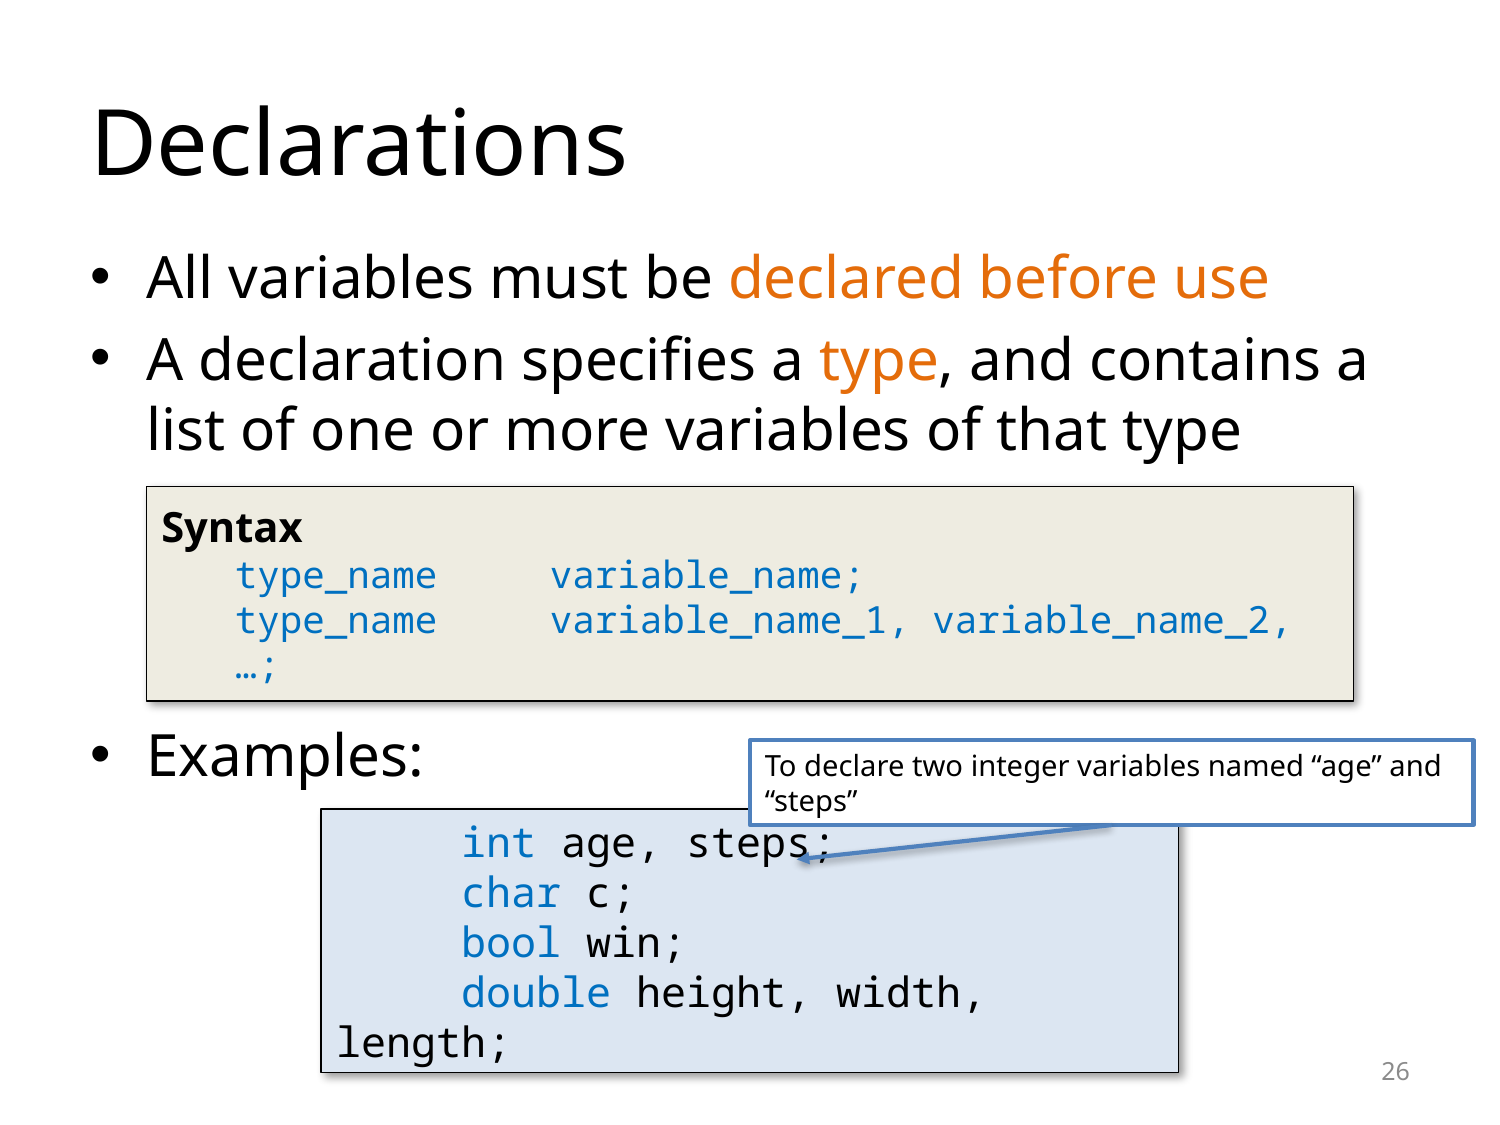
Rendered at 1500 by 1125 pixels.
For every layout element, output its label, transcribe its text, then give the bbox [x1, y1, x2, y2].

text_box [749, 740, 1474, 860]
list All variables must be declared before use A declaration specifies a type, and contains a list of one or more variables of that type Examples: [75, 232, 1425, 1005]
text_box int age, steps; char c; bool win; double height, width, length; [320, 808, 1179, 1073]
title Declarations [75, 45, 1425, 232]
text_box Syntax type_name variable_name; type_name variable_name_1, variable_name_2, …; [146, 486, 1354, 702]
slide_number 26 [1074, 1042, 1425, 1103]
